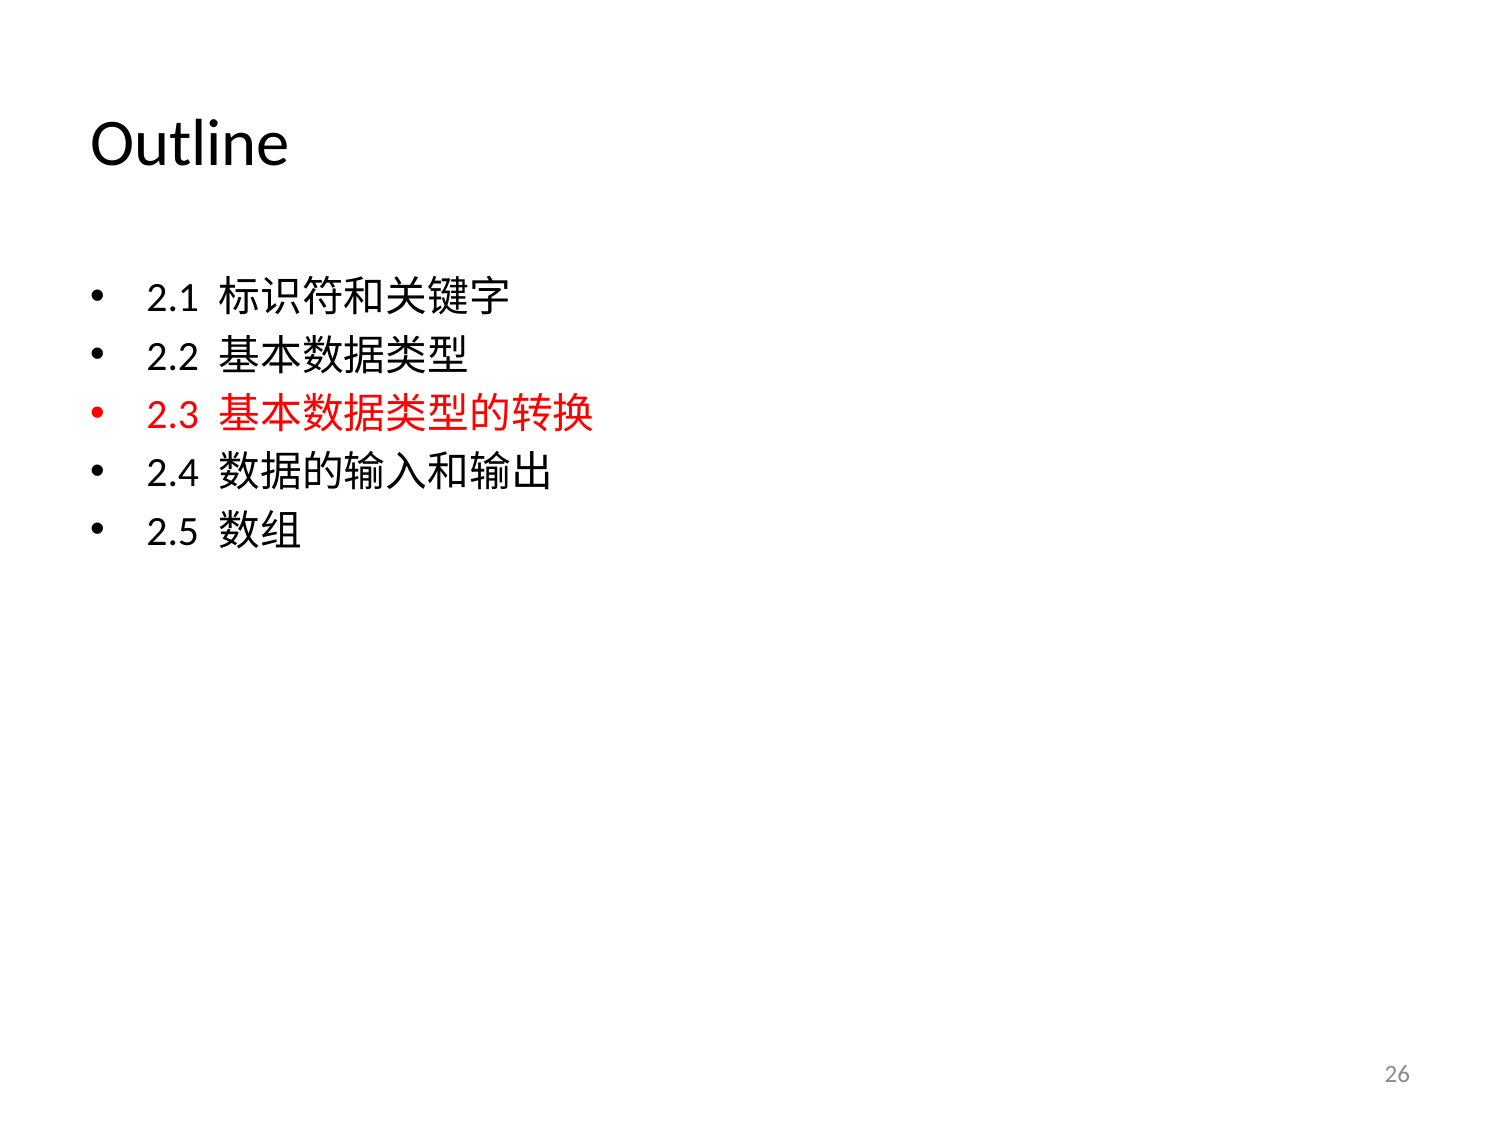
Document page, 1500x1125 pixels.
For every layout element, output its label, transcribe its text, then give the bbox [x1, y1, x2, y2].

slide_number 26 [1074, 1042, 1425, 1103]
title Outline [75, 45, 1425, 233]
list 2.1 标识符和关键字 2.2 基本数据类型 2.3 基本数据类型的转换 2.4 数据的输入和输出 2.5 数组 [75, 262, 1425, 1005]
